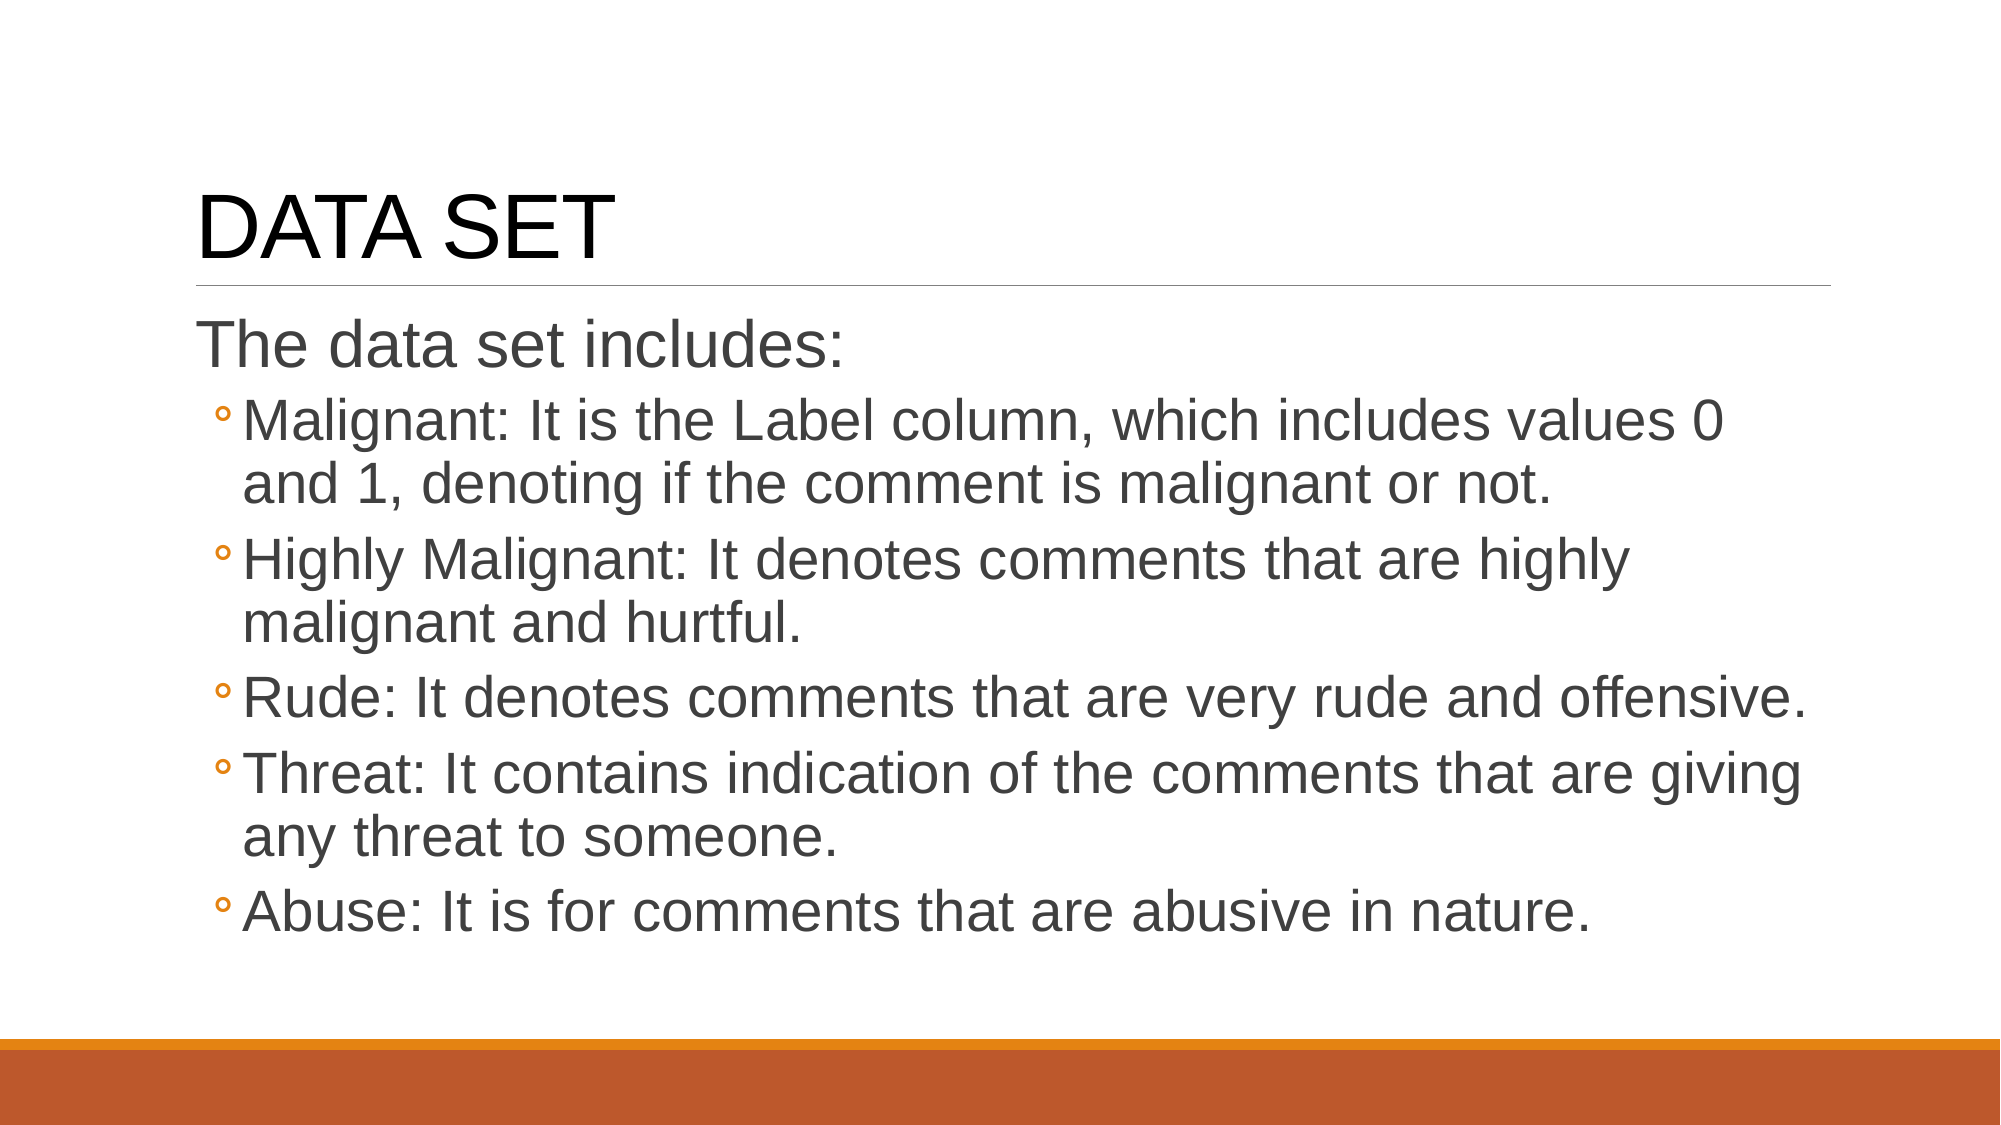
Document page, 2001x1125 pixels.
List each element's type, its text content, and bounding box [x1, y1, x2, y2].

title DATA SET [180, 47, 1830, 285]
list The data set includes: Malignant: It is the Label column, which includes values 0 and 1, denoting if the comment is malignant or not. Highly Malignant: It denotes comments that are highly malignant and hurtful. Rude: It denotes comments that are very rude and offensive. Threat: It contains indication of the comments that are giving any threat to someone. Abuse: It is for comments that are abusive in nature. [180, 302, 1830, 963]
